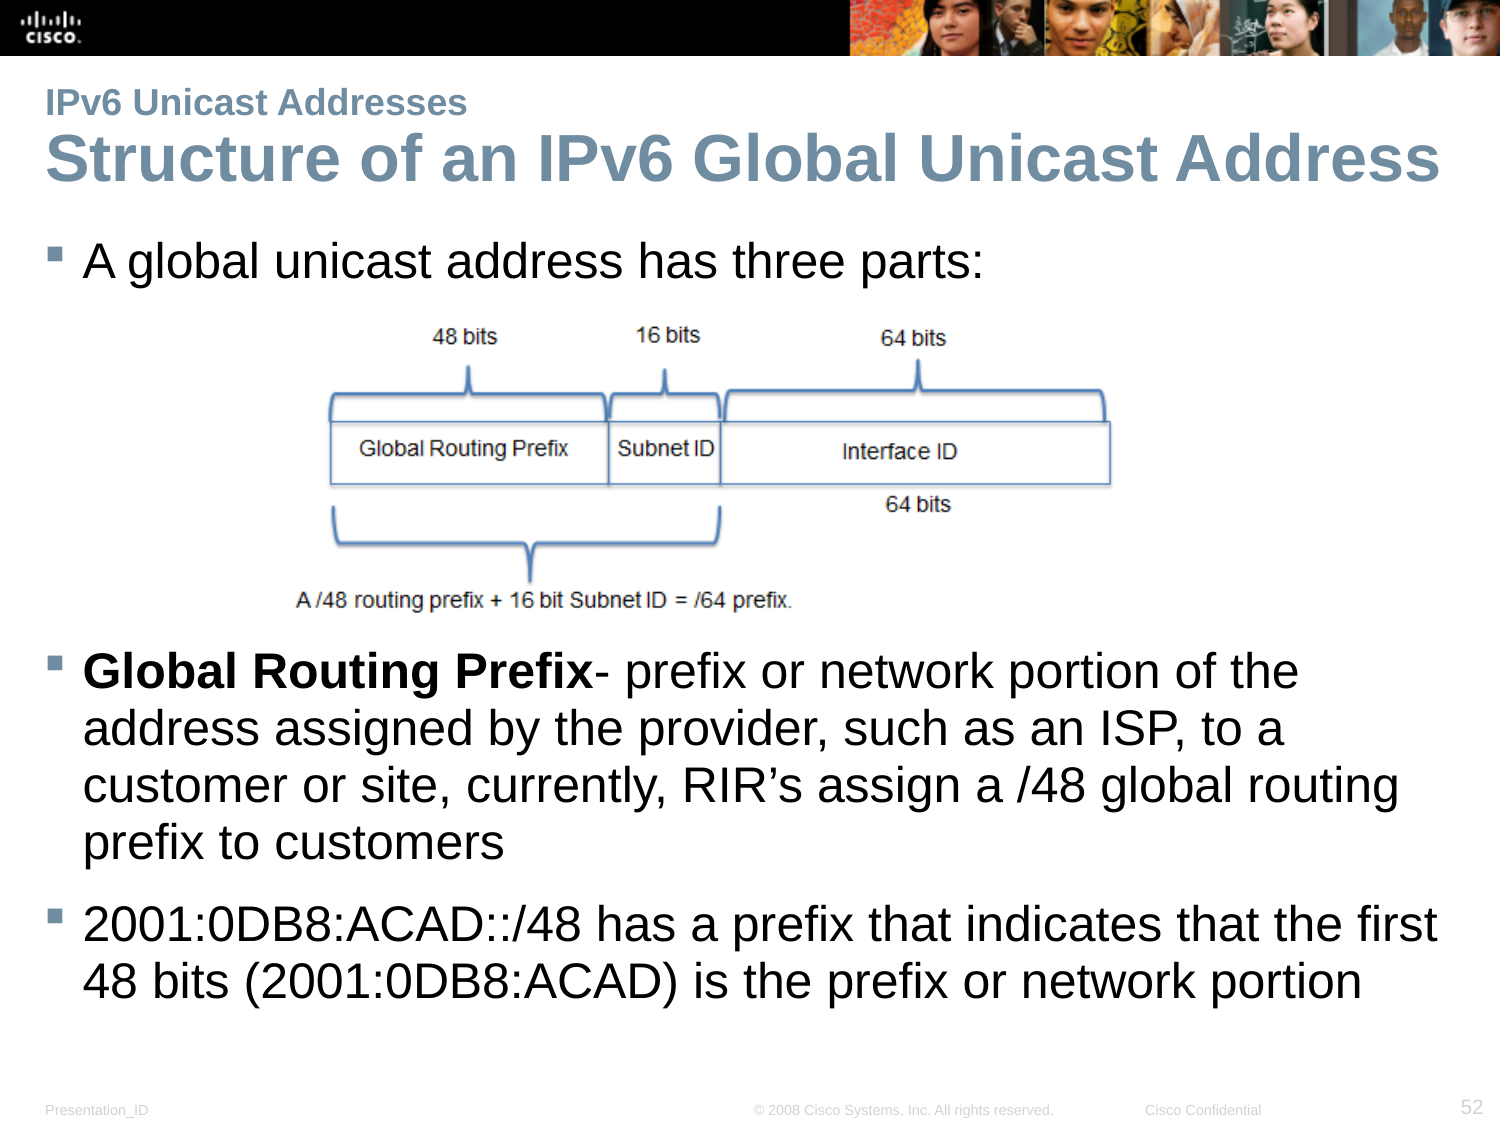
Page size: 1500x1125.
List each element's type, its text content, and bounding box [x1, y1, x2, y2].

list A global unicast address has three parts: Global Routing Prefix- prefix or network portion of the address assigned by the provider, such as an ISP, to a customer or site, currently, RIR’s assign a /48 global routing prefix to customers 2001:0DB8:ACAD::/48 has a prefix that indicates that the first 48 bits (2001:0DB8:ACAD) is the prefix or network portion [30, 226, 1463, 1070]
picture [284, 295, 1124, 648]
picture [0, 0, 1500, 56]
title IPv6 Unicast Addresses Structure of an IPv6 Global Unicast Address [31, 64, 1471, 203]
